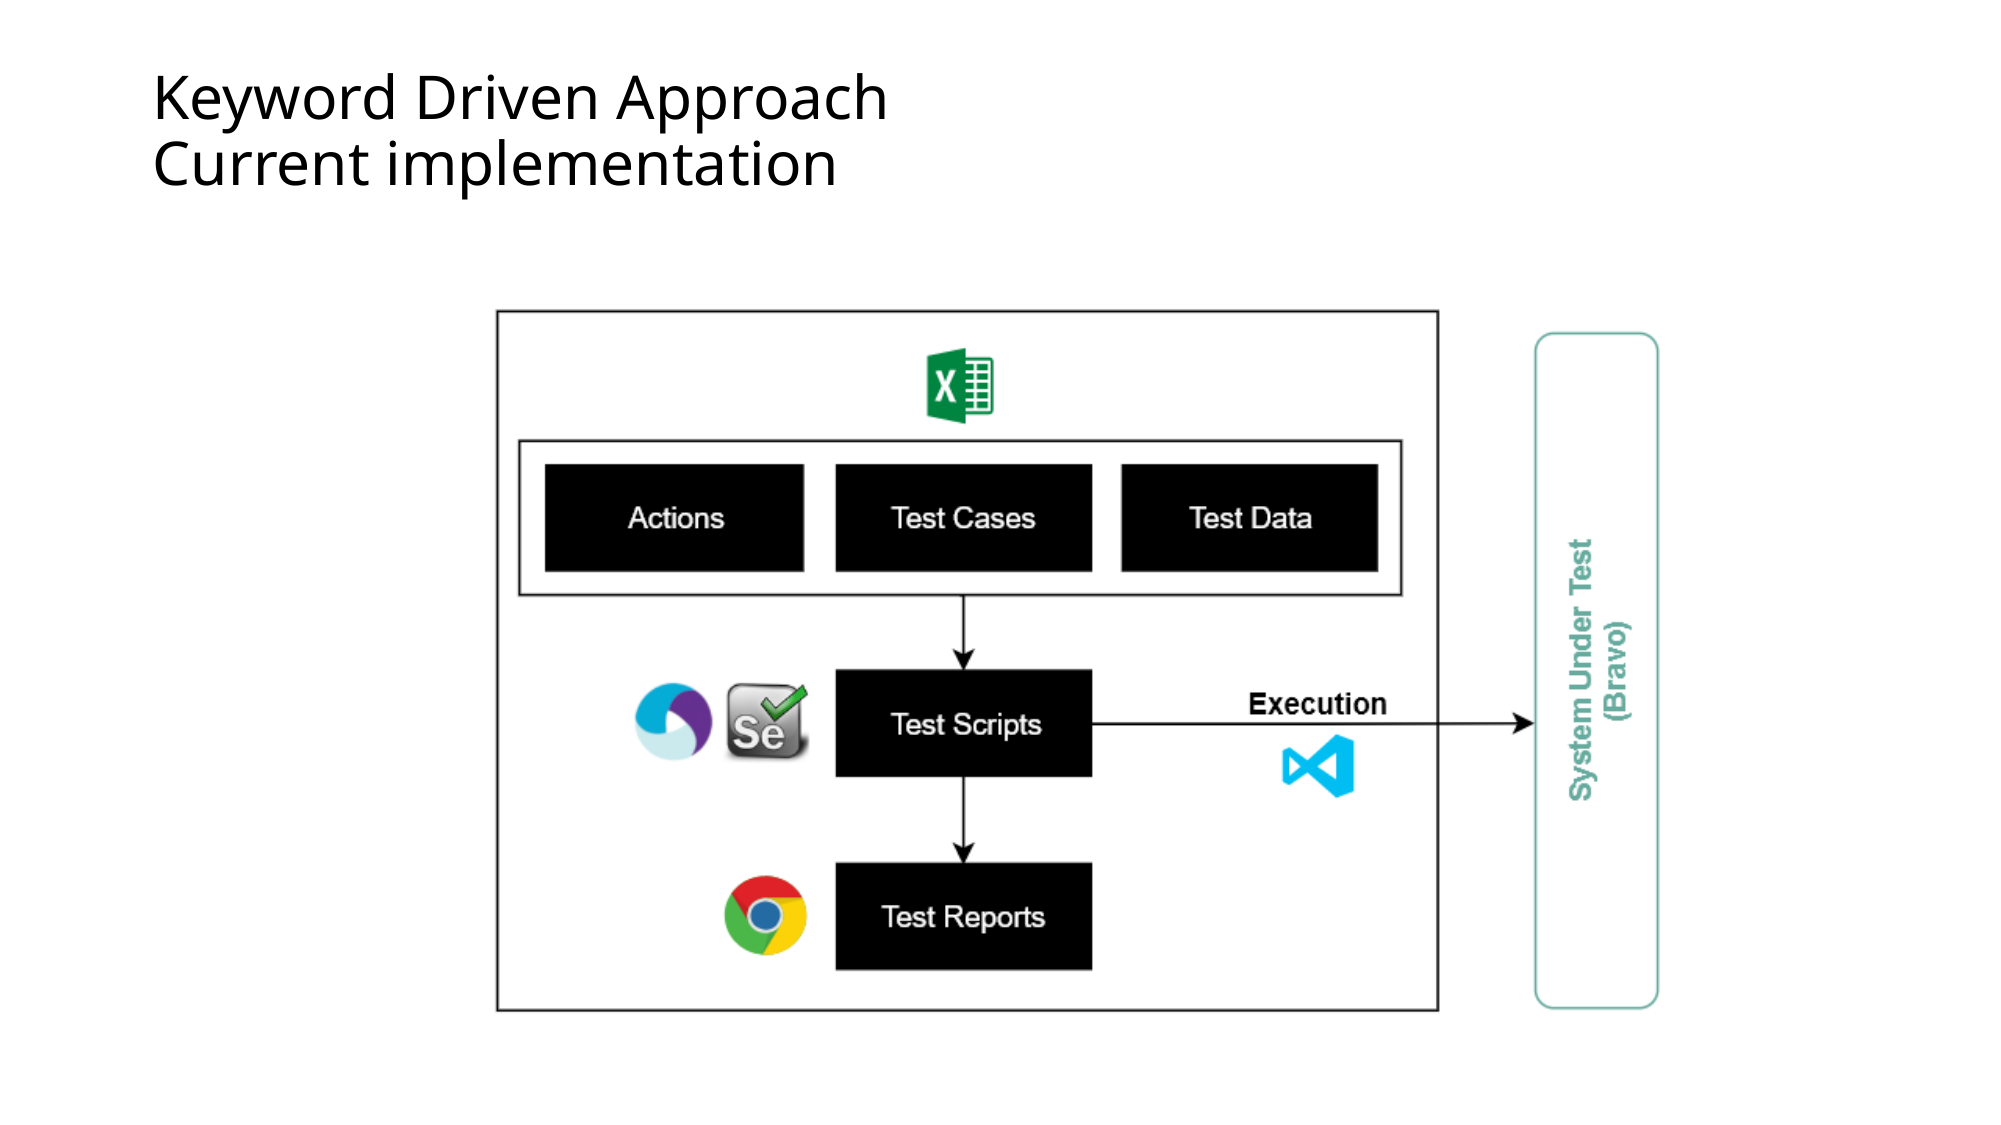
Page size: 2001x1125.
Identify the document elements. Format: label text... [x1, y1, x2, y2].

picture [439, 236, 1707, 1051]
title Keyword Driven Approach Current implementation [137, 59, 1863, 206]
